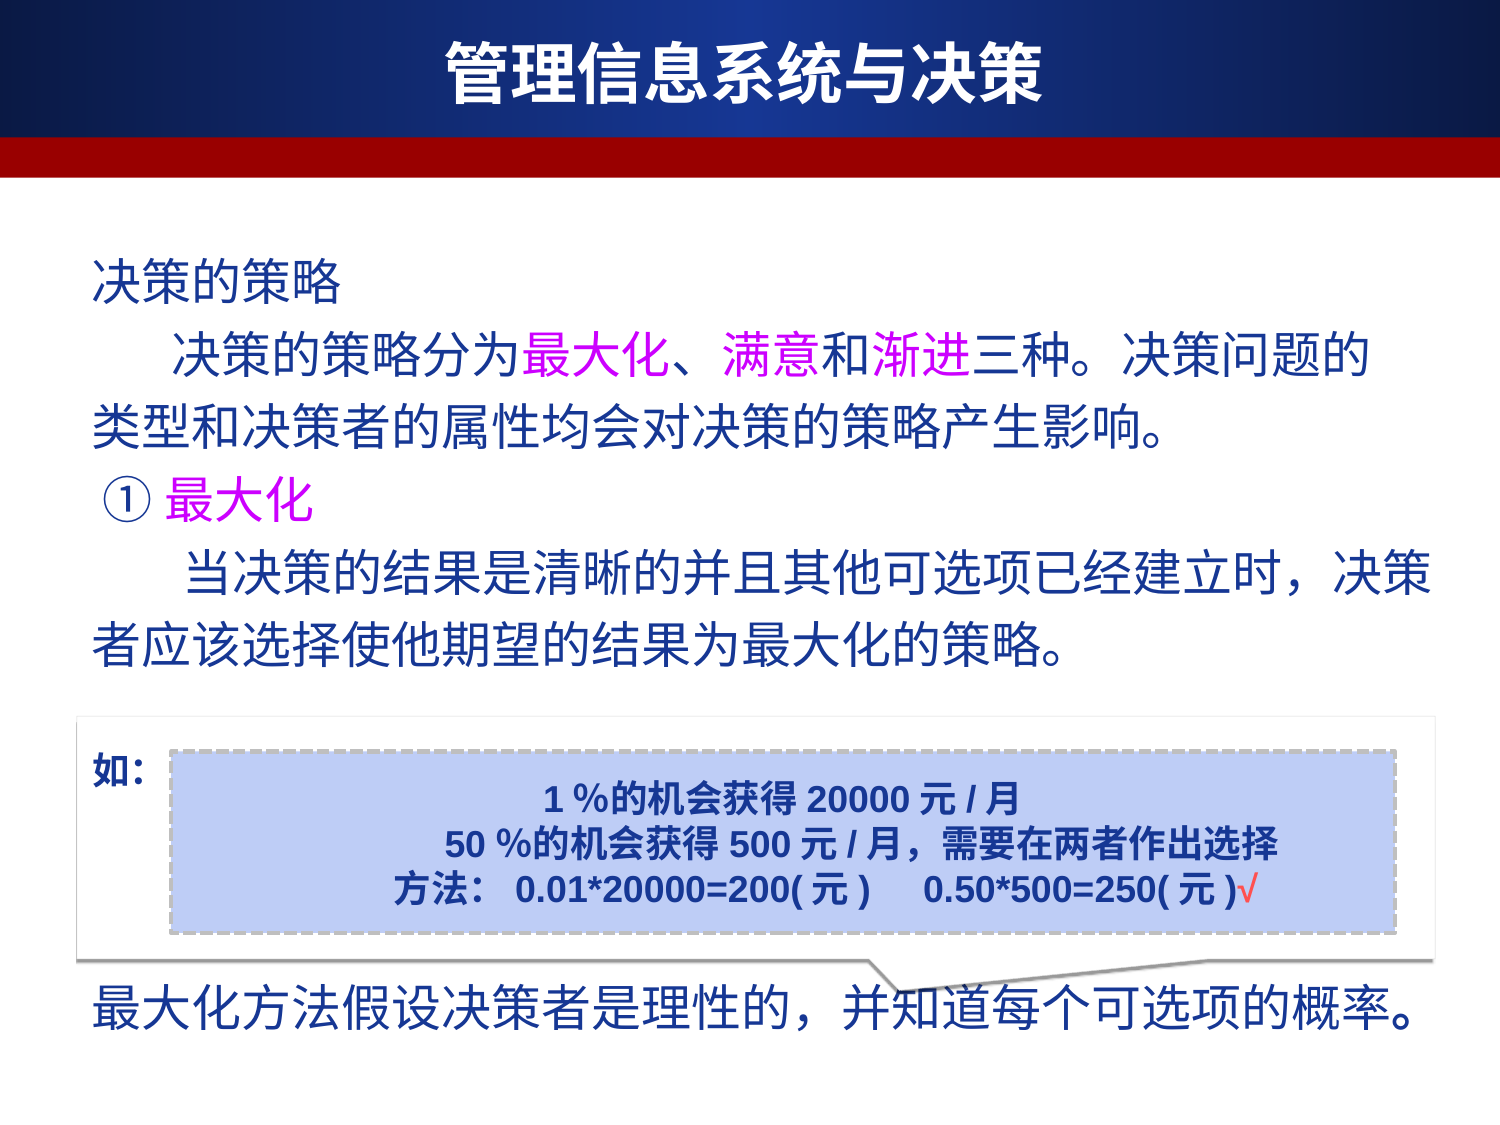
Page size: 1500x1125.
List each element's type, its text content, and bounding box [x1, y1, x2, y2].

text_box 1％的机会获得20000元/月 50％的机会获得500元/月，需要在两者作出选择 方法：0.01*20000=200(元) 0.50*500=250(元)√ [169, 749, 1397, 935]
text_box 决策的策略 决策的策略分为最大化、满意和渐进三种。决策问题的 类型和决策者的属性均会对决策的策略产生影响。 ①最大化 当决策的结果是清晰的并且其他可选项已经建立时，决策 者应该选择使他期望的结果为最大化的策略。 最大化方法假设决策者是理性的，并知道每个可选项的概率。 [76, 243, 1471, 1044]
text_box 如： [76, 739, 184, 800]
text_box [76, 716, 1436, 991]
text_box 管理信息系统与决策 [50, 24, 1438, 118]
